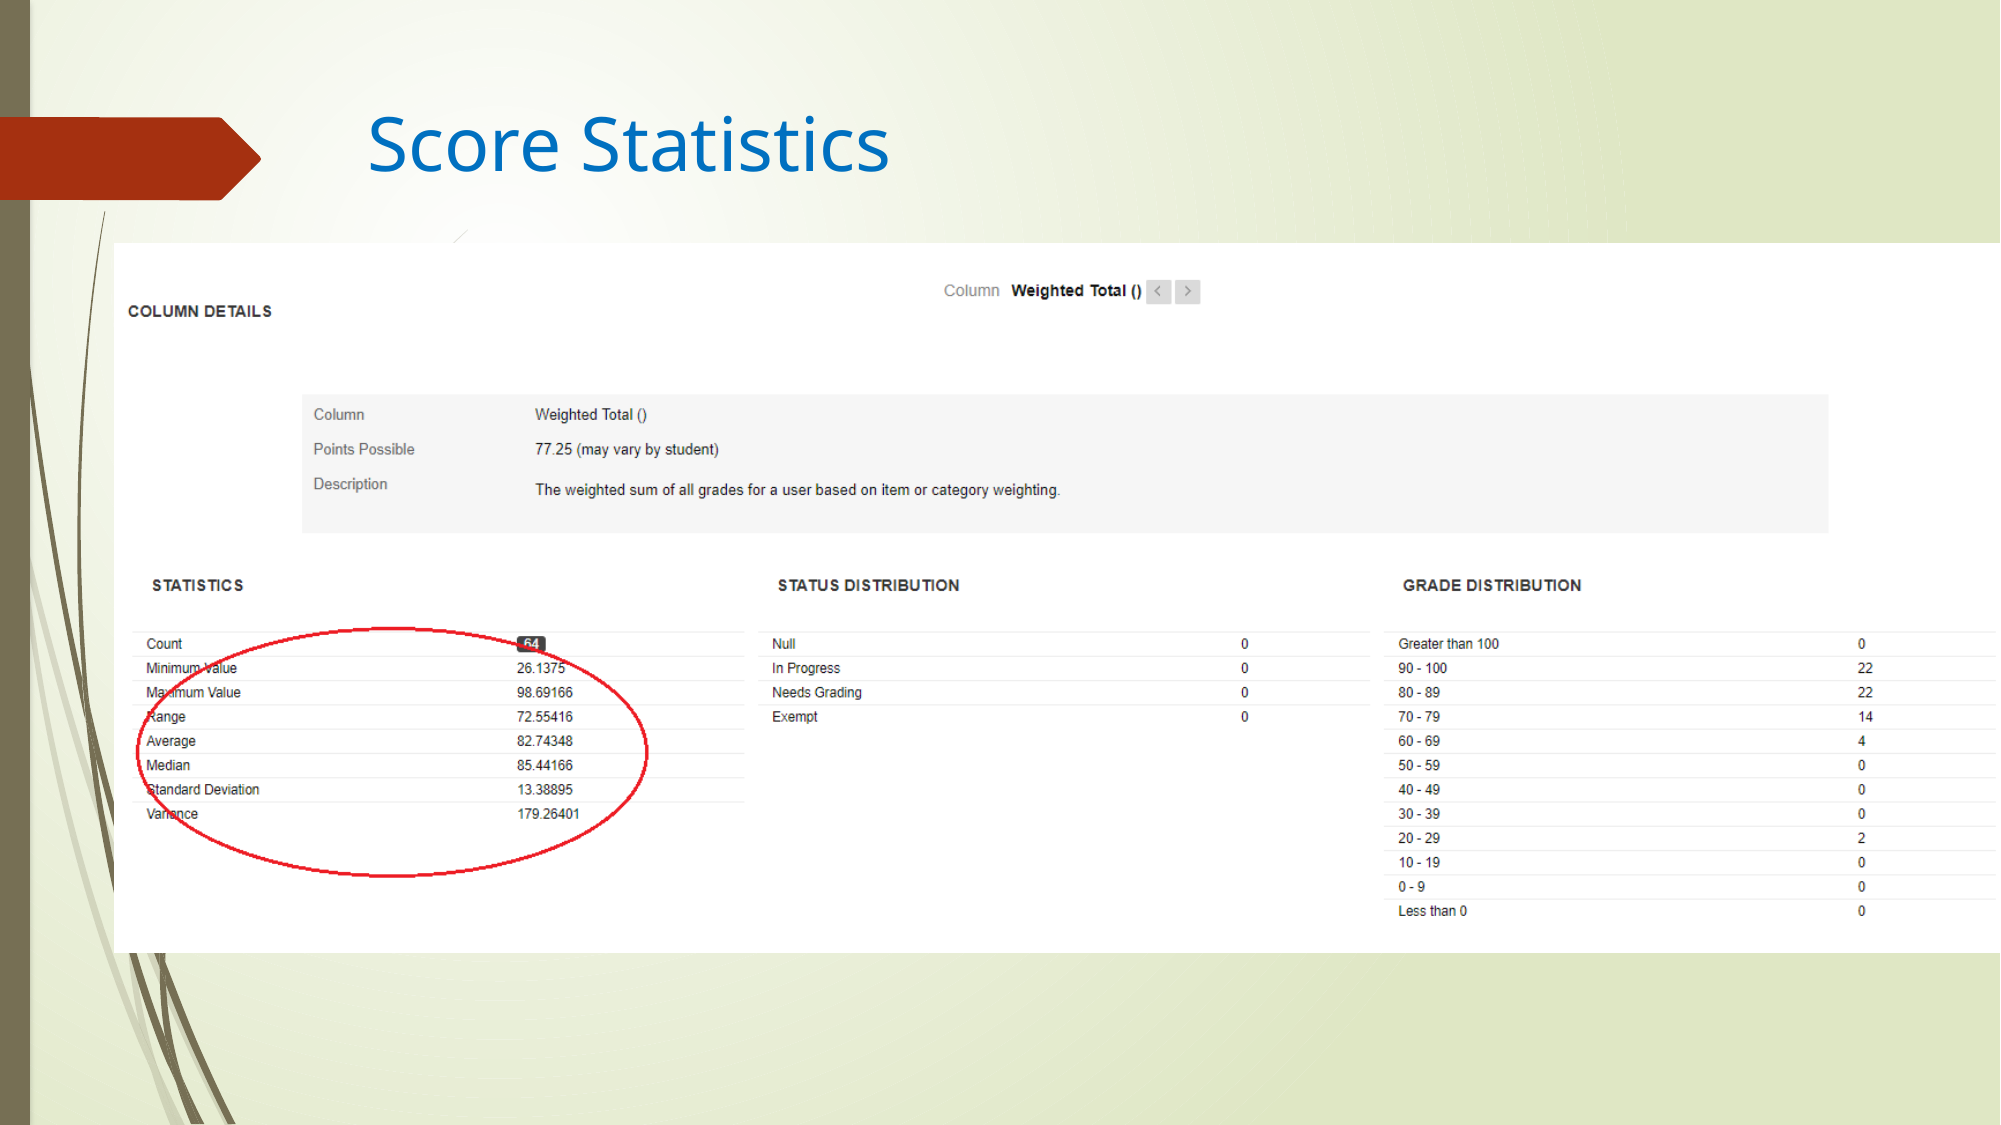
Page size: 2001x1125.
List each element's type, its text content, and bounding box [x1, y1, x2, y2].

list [113, 243, 2000, 953]
title Score Statistics [352, 88, 1829, 224]
